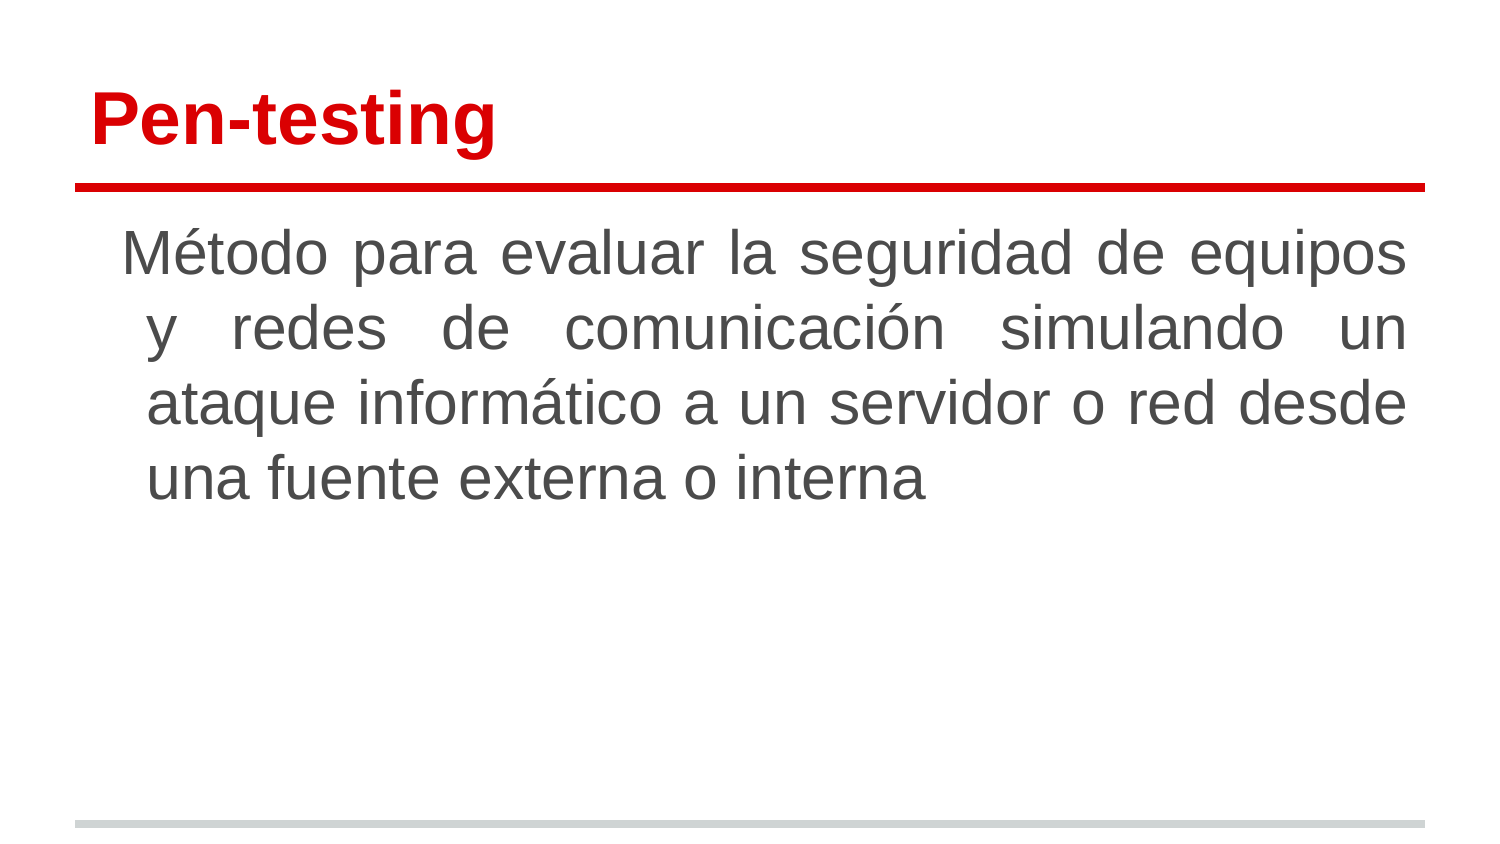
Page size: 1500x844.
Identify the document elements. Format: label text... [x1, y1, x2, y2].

title Pen-testing [75, 33, 1425, 175]
list Método para evaluar la seguridad de equipos y redes de comunicación simulando un ataque informático a un servidor o red desde una fuente externa o interna [75, 196, 1425, 808]
